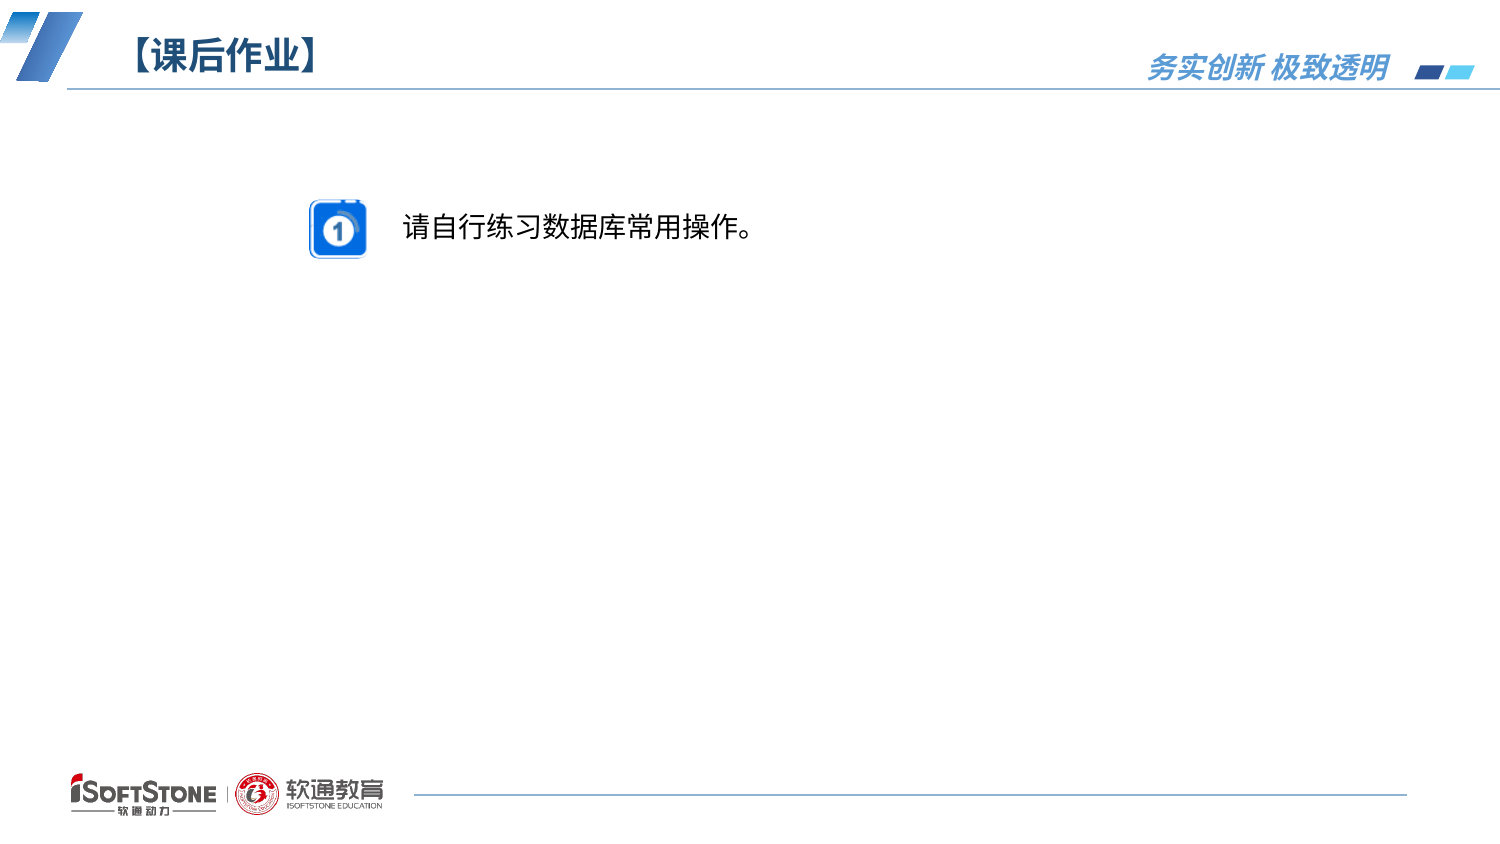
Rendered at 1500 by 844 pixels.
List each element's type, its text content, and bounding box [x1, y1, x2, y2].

title 【课后作业】 [98, 27, 625, 89]
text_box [308, 199, 369, 260]
picture [48, 765, 231, 823]
picture [235, 773, 383, 815]
text_box 请自行练习数据库常用操作。 [388, 202, 979, 251]
